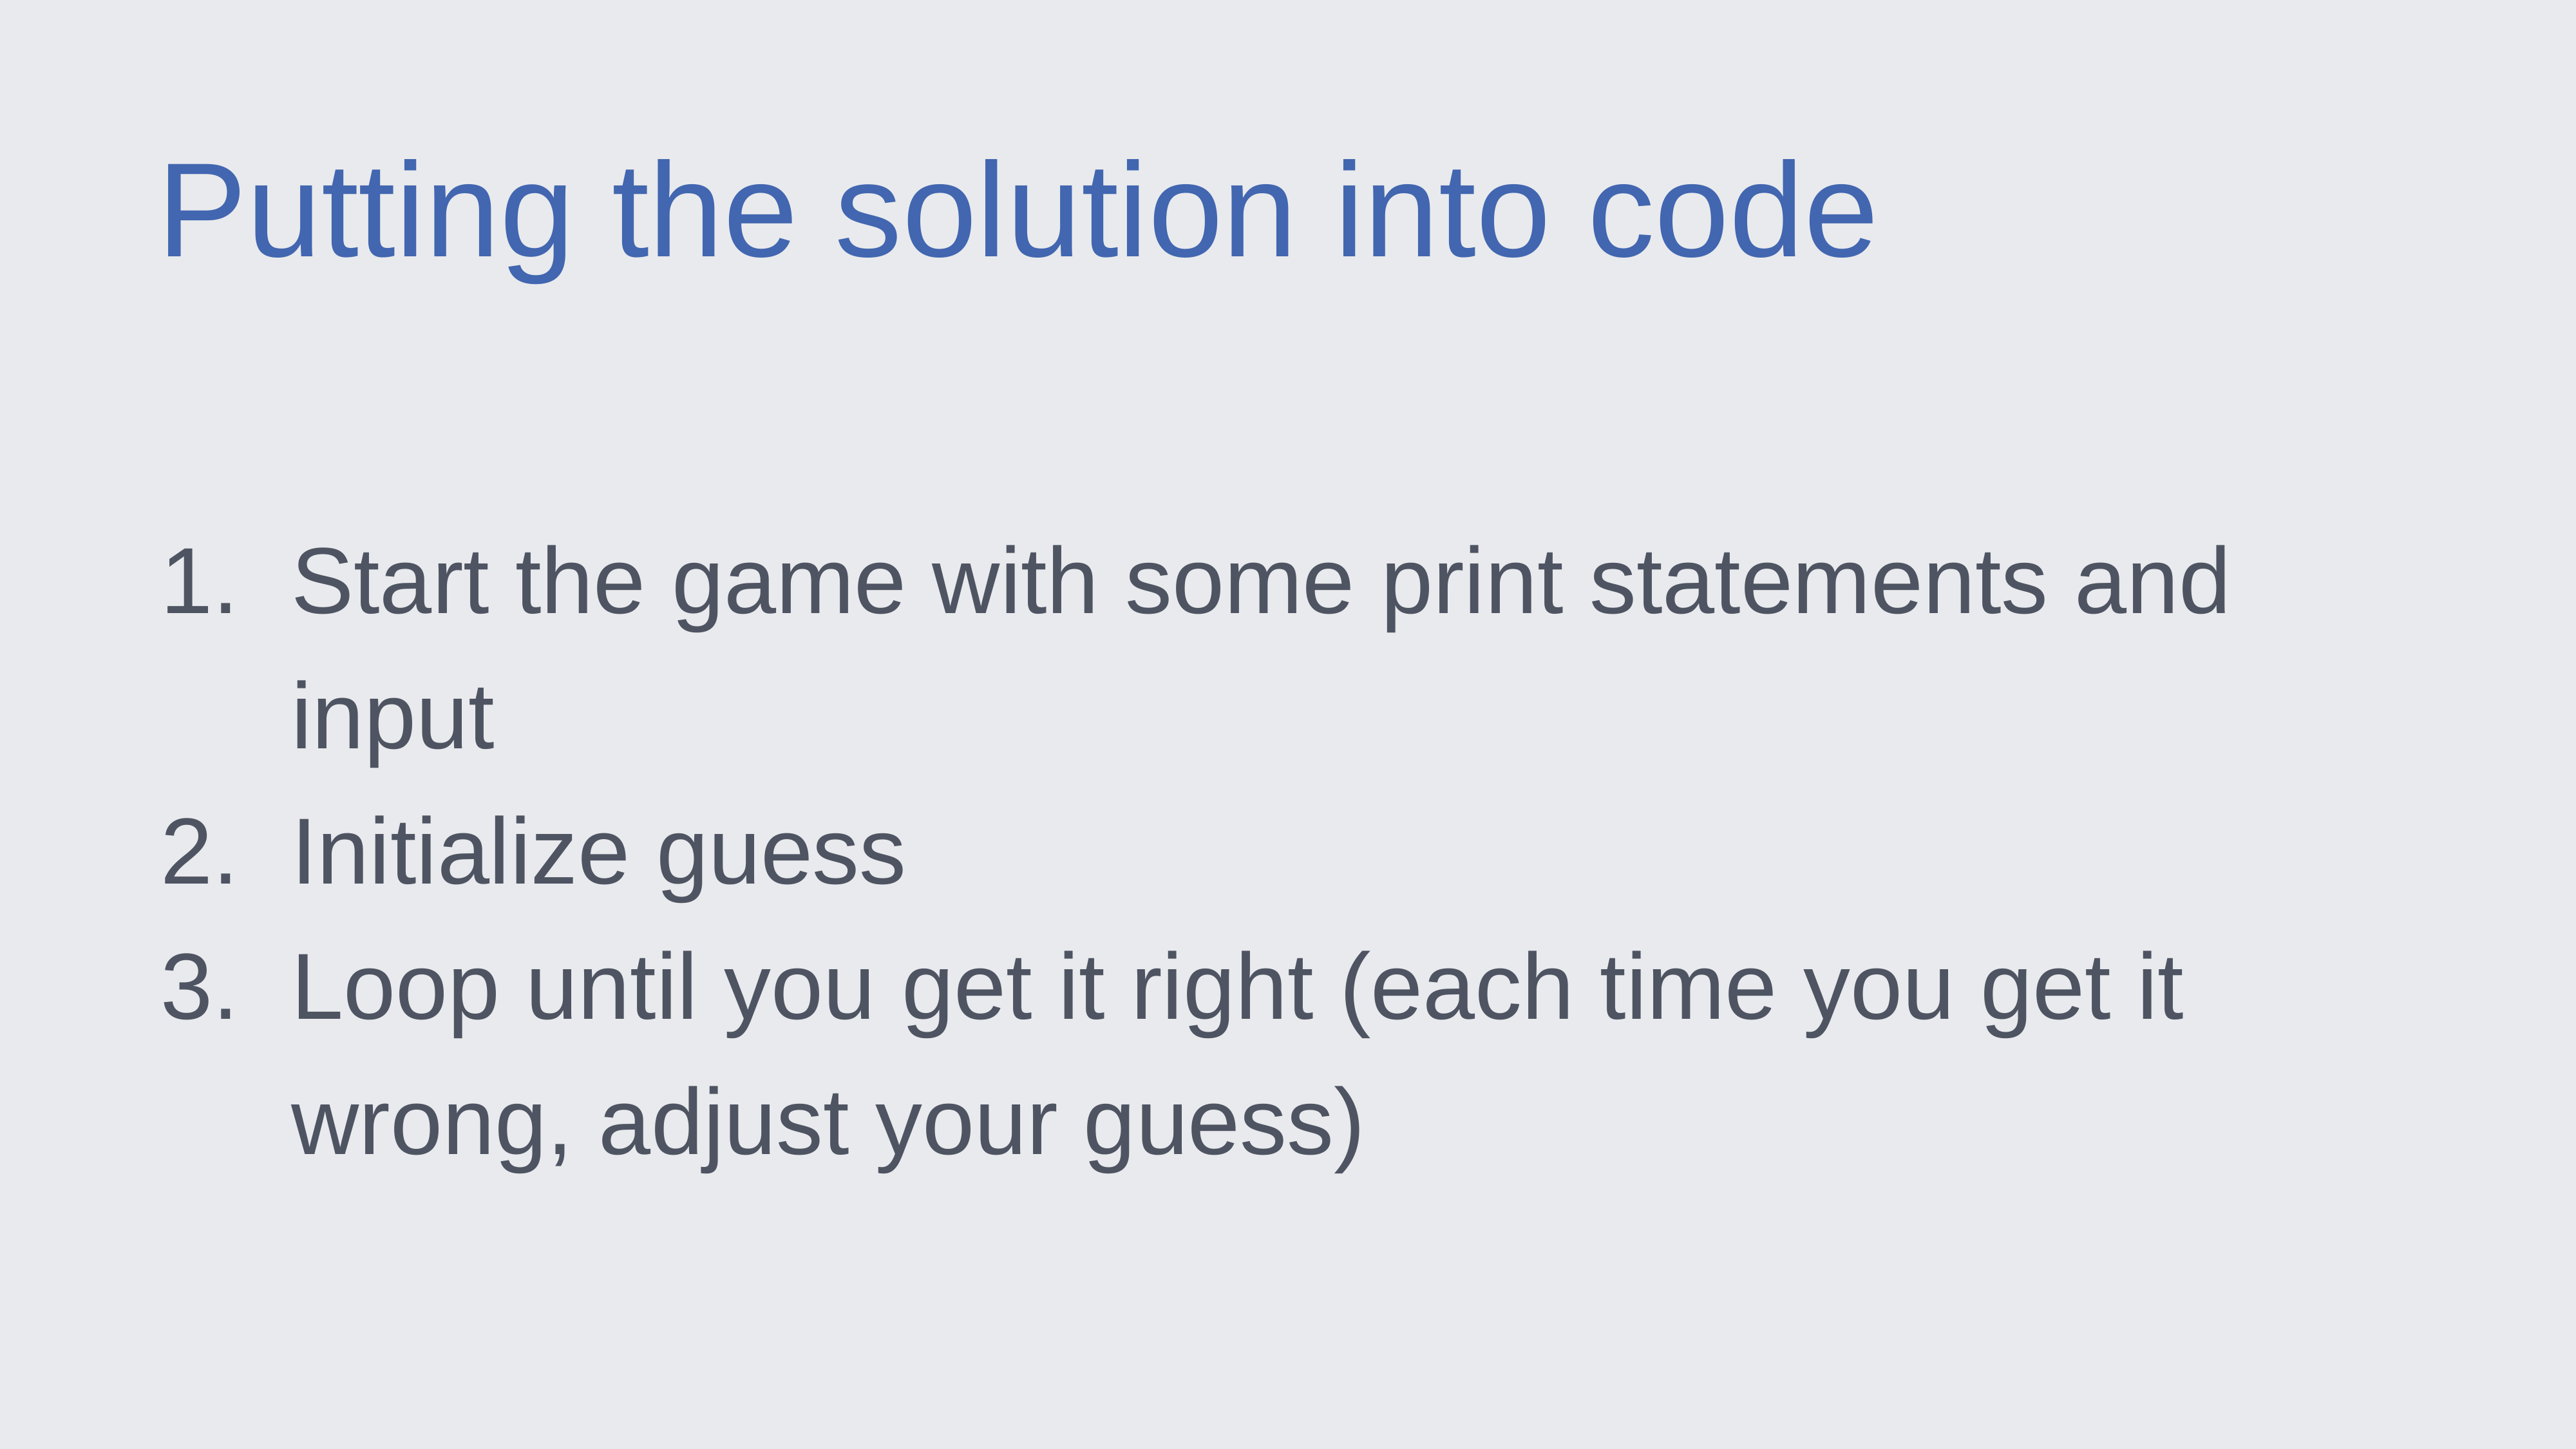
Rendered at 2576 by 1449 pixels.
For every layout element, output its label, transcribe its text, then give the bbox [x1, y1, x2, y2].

list Putting the solution into code [157, 153, 2412, 985]
list Start the game with some print statements and input Initialize guess Loop until you get it right (each time you get it wrong, adjust your guess) [160, 497, 2416, 1329]
